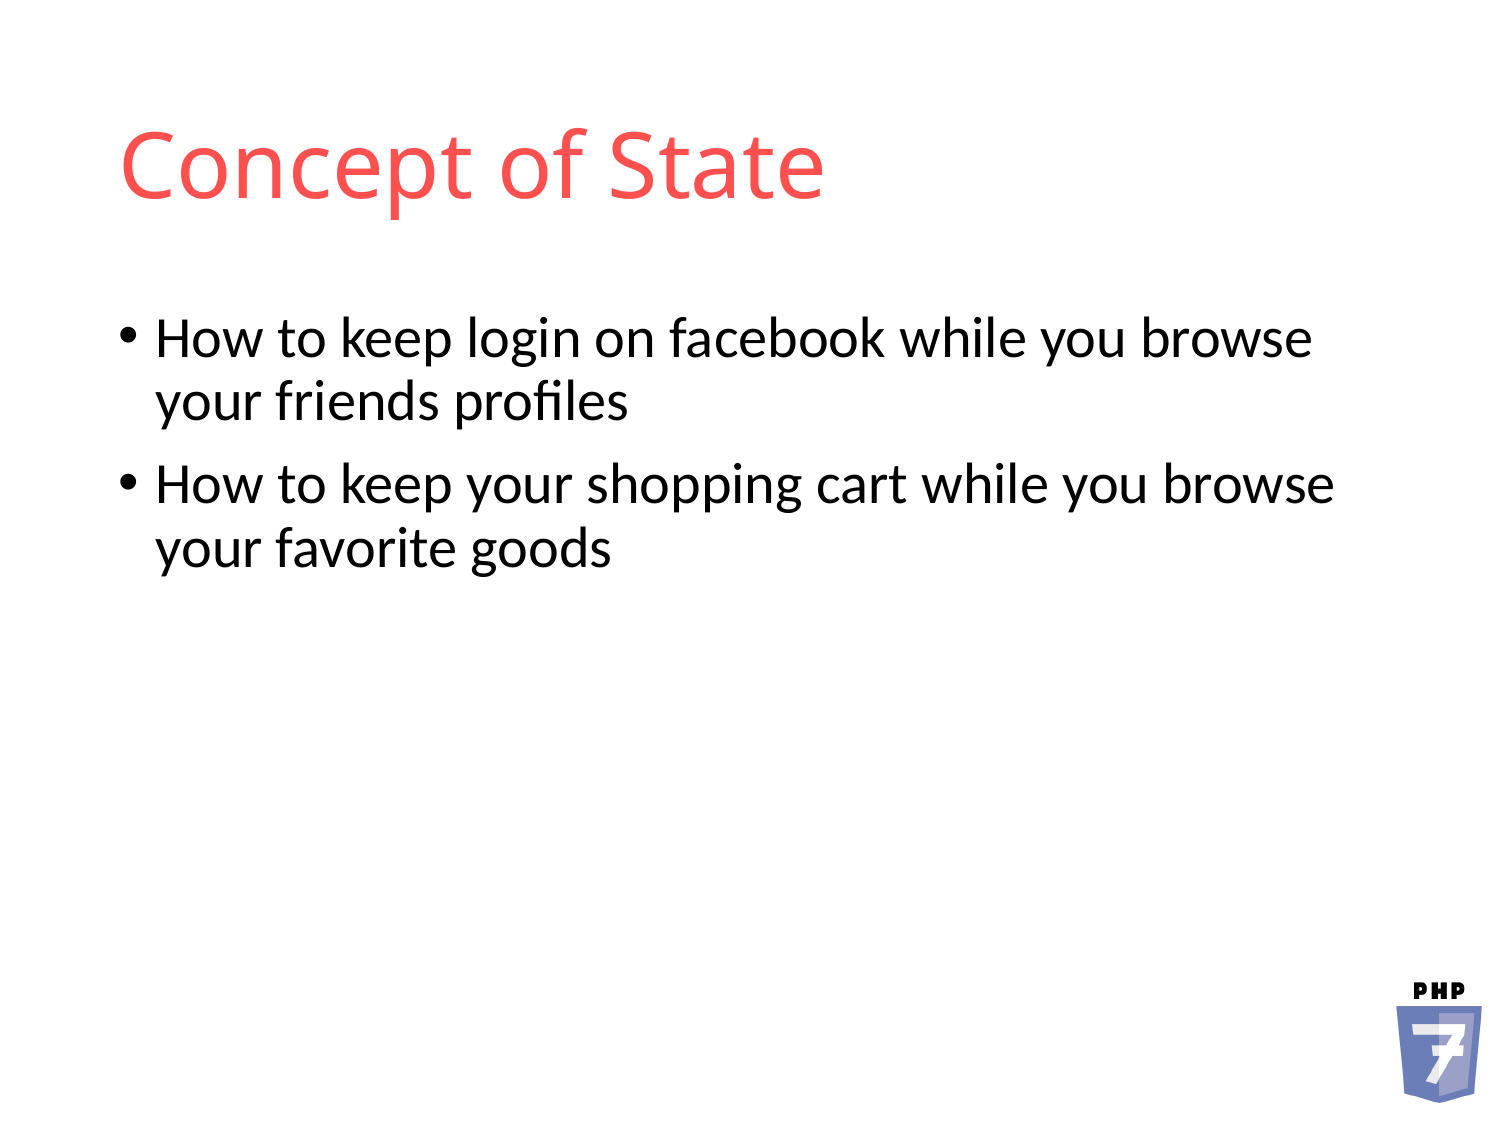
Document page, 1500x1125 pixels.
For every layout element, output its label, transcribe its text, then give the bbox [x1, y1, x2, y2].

list How to keep login on facebook while you browse your friends profiles How to keep your shopping cart while you browse your favorite goods [103, 299, 1397, 1014]
title Concept of State [103, 59, 1397, 278]
picture [1396, 982, 1482, 1103]
